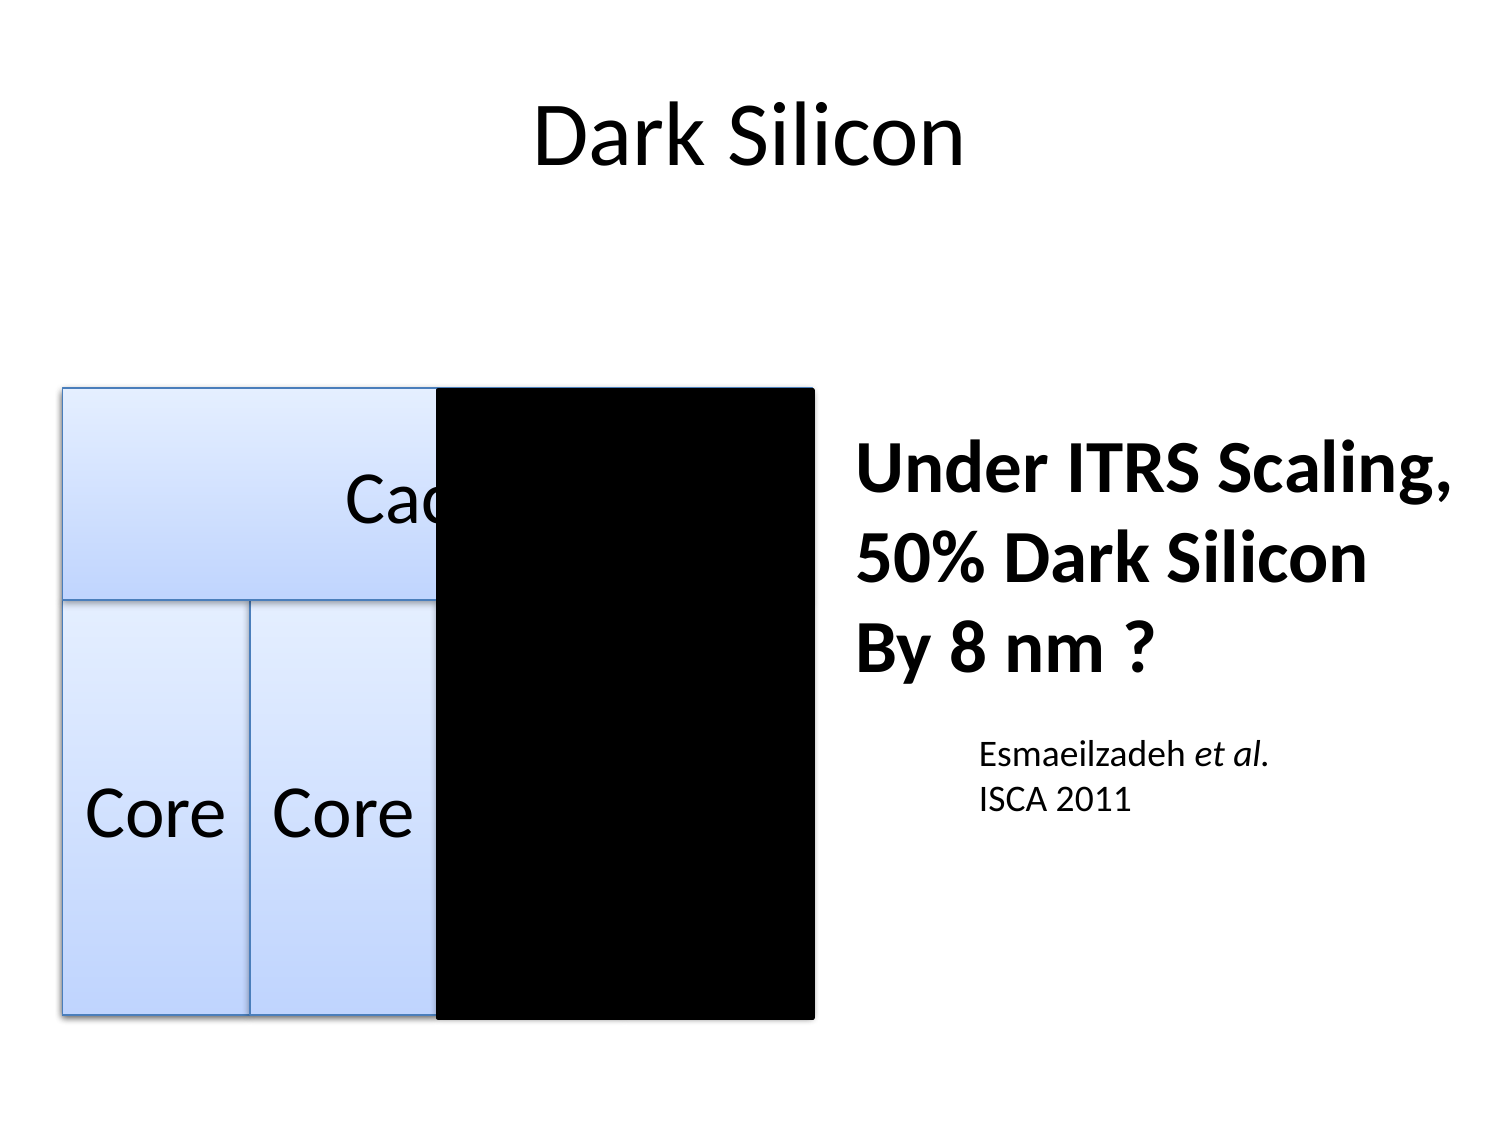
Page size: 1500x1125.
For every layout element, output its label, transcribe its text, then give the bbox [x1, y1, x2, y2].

text_box Esmaeilzadeh et al. ISCA 2011 [964, 721, 1286, 827]
text_box Cache [62, 387, 813, 601]
text_box Core [62, 607, 244, 1016]
title Dark Silicon [75, 45, 1425, 213]
text_box Core [249, 608, 432, 1016]
text_box [436, 388, 815, 1020]
text_box Under ITRS Scaling, 50% Dark Silicon By 8 nm ? [840, 410, 1470, 695]
